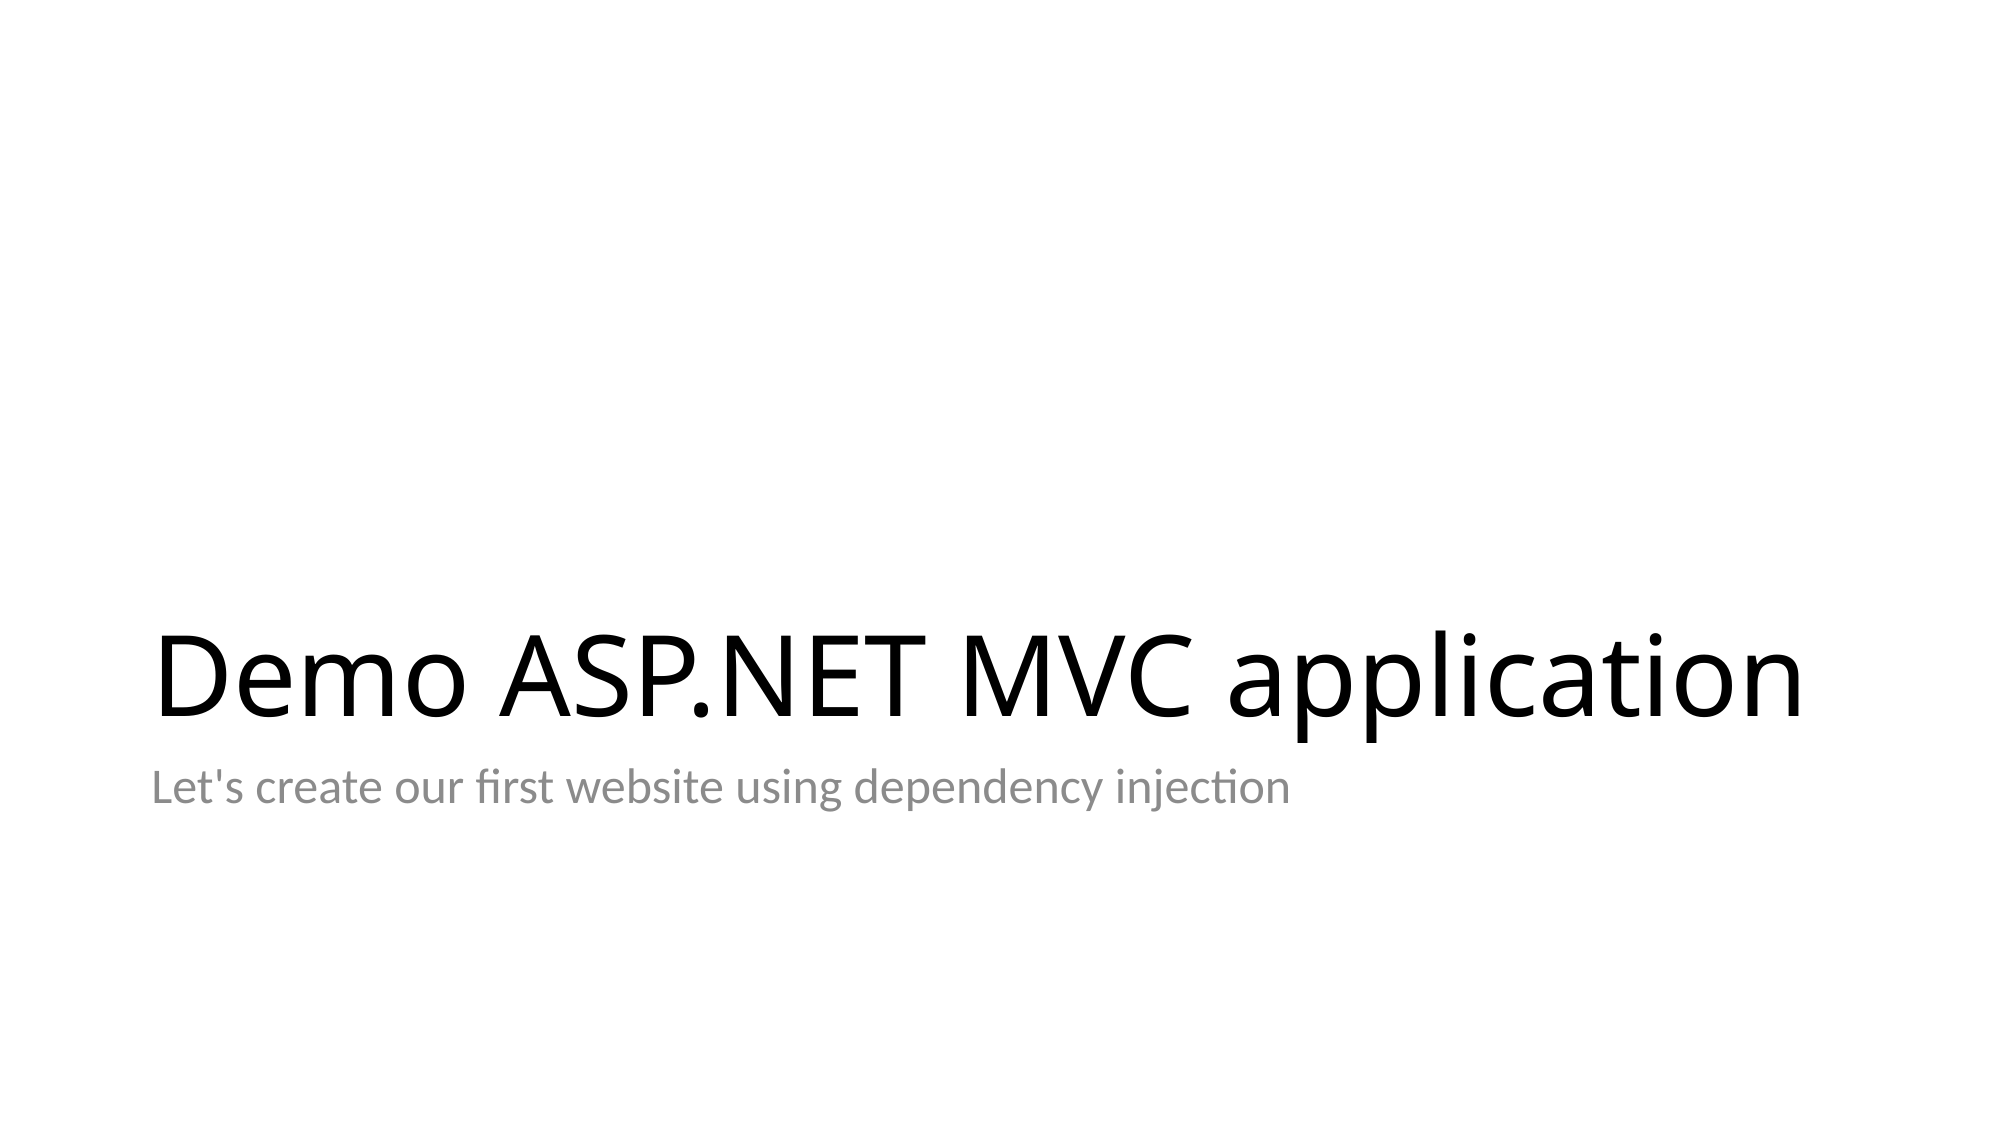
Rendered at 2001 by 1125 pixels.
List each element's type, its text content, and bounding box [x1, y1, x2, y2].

title Demo ASP.NET MVC application [136, 280, 1862, 749]
list Let's create our first website using dependency injection [136, 752, 1862, 999]
